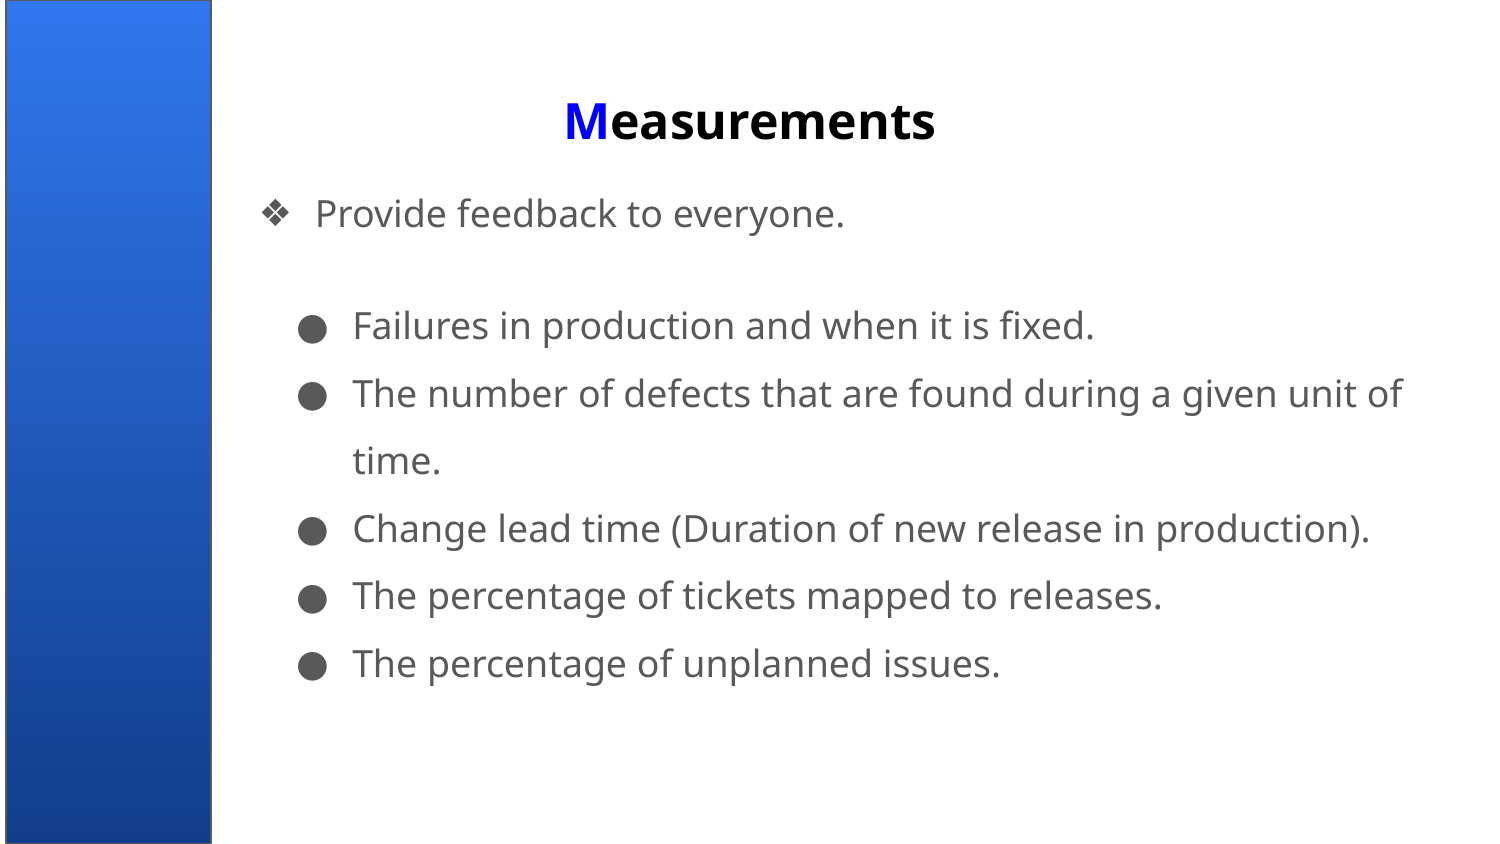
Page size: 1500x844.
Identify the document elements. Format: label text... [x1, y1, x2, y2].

title Measurements [211, 47, 1449, 165]
subtitle Provide feedback to everyone. Failures in production and when it is fixed. The number of defects that are found during a given unit of time. Change lead time (Duration of new release in production). The percentage of tickets mapped to releases. The percentage of unplanned issues. [224, 174, 1449, 792]
text_box [5, 0, 211, 844]
